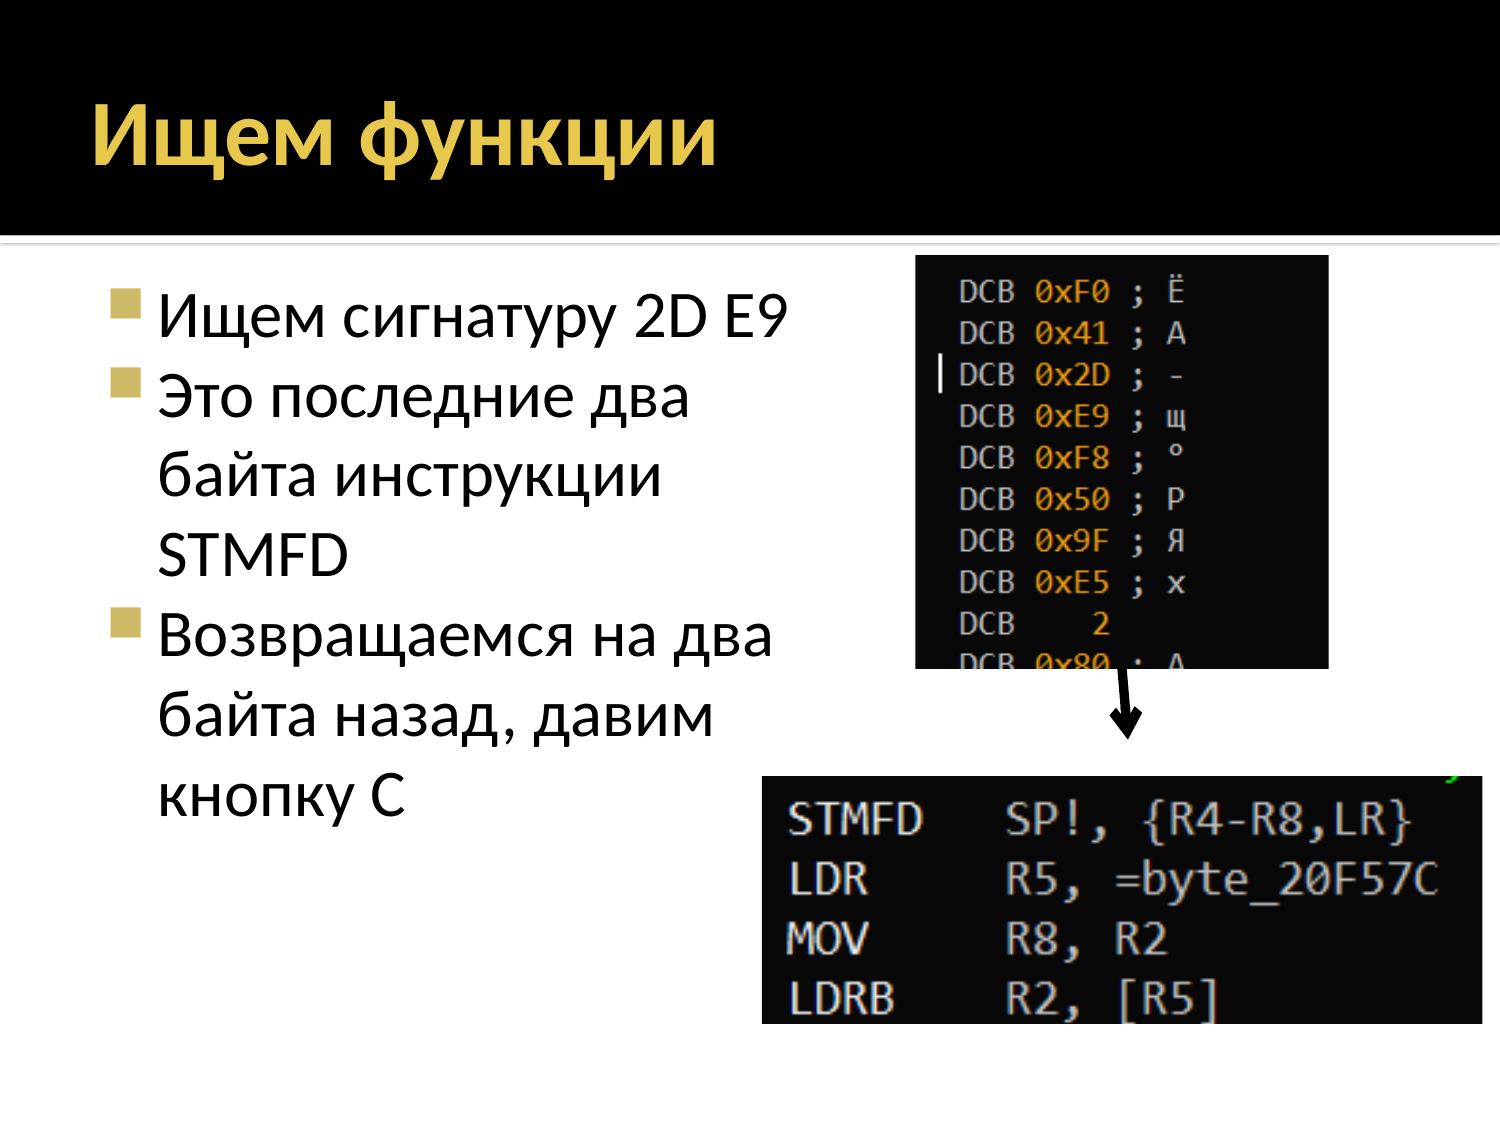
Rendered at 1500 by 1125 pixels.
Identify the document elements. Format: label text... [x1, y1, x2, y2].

picture [761, 776, 1483, 1024]
title Ищем функции [75, 25, 1425, 231]
list Ищем сигнатуру 2D E9 Это последние два байта инструкции STMFD Возвращаемся на два байта назад, давим кнопку C [76, 255, 869, 1059]
picture [915, 255, 1329, 669]
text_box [1122, 668, 1128, 740]
